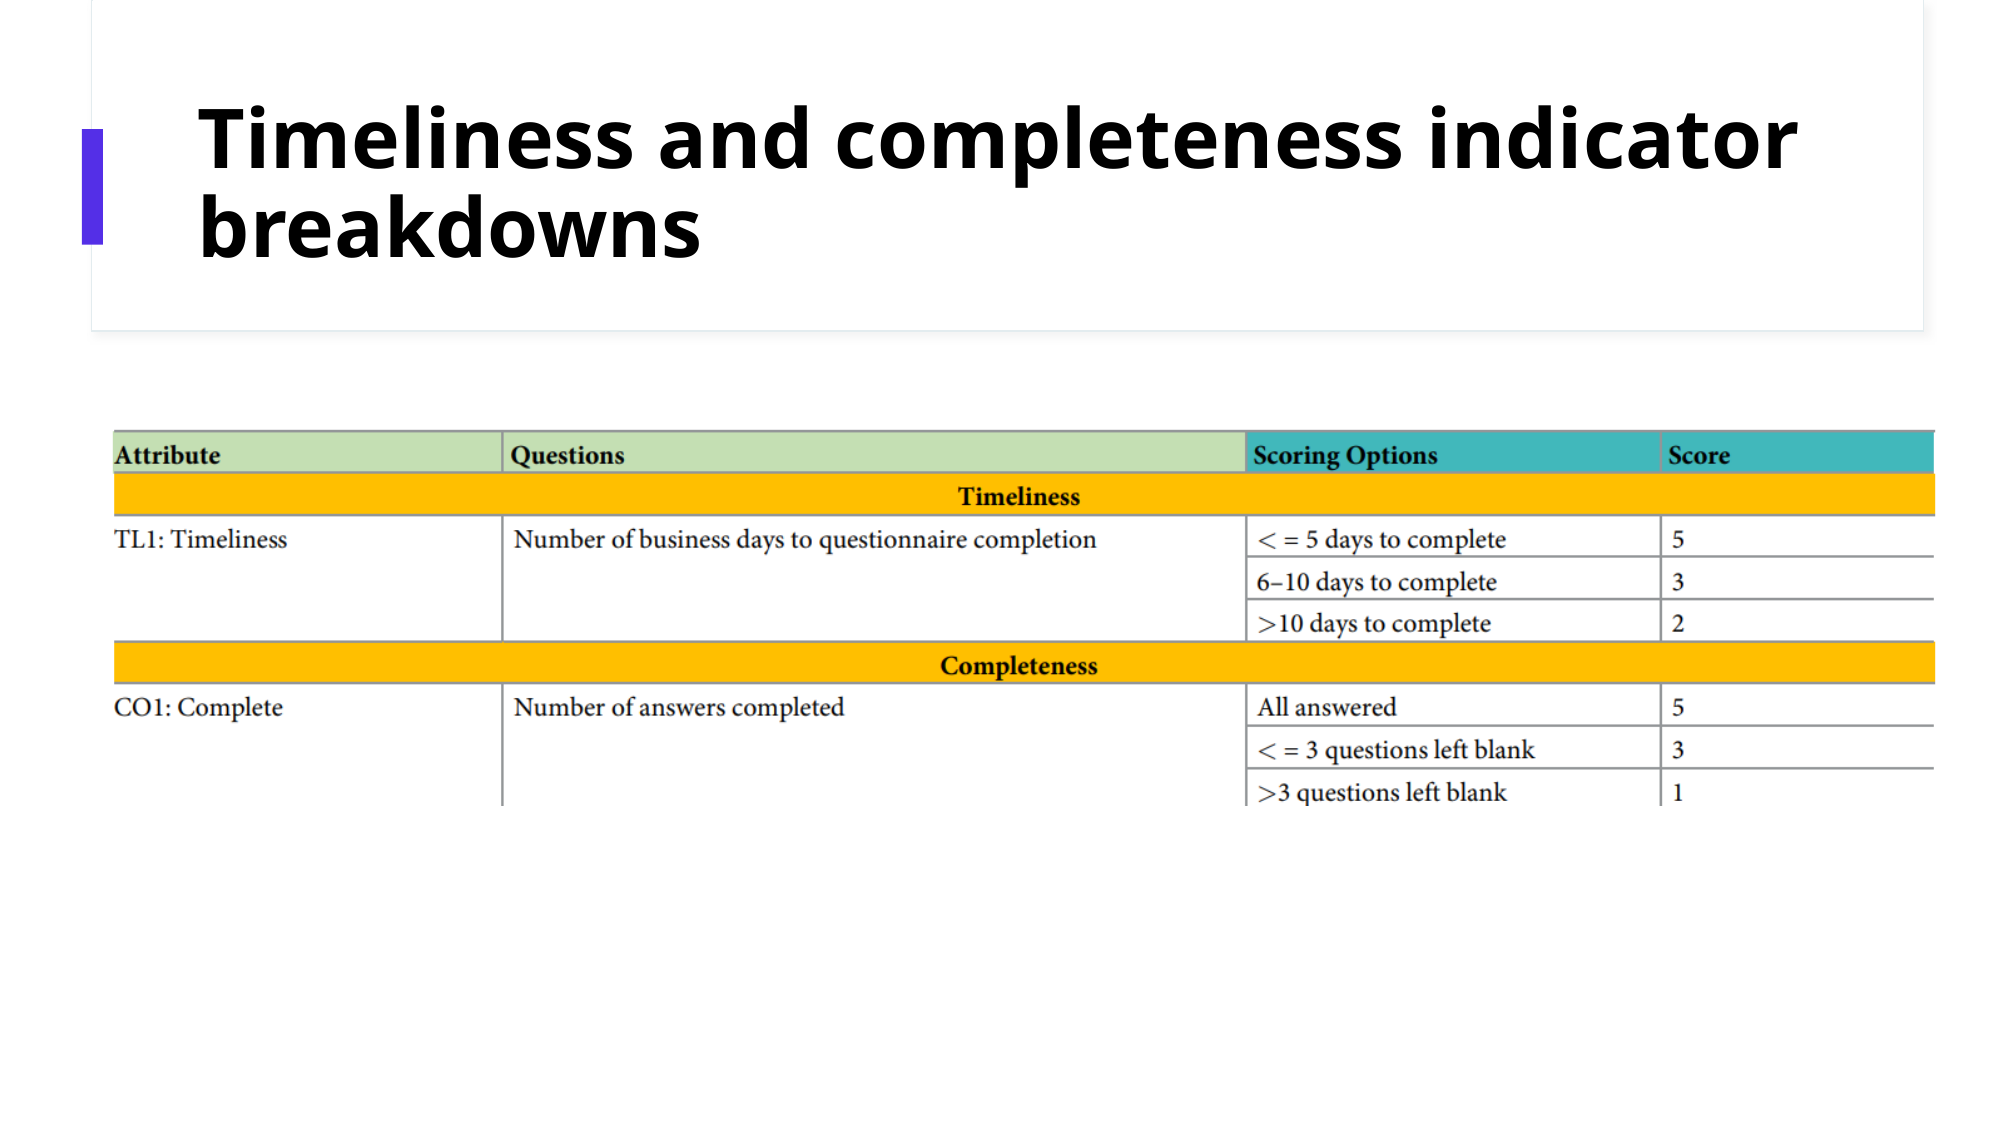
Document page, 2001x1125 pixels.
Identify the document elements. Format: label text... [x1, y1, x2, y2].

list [108, 424, 1939, 806]
title Timeliness and completeness indicator breakdowns [183, 90, 1851, 284]
